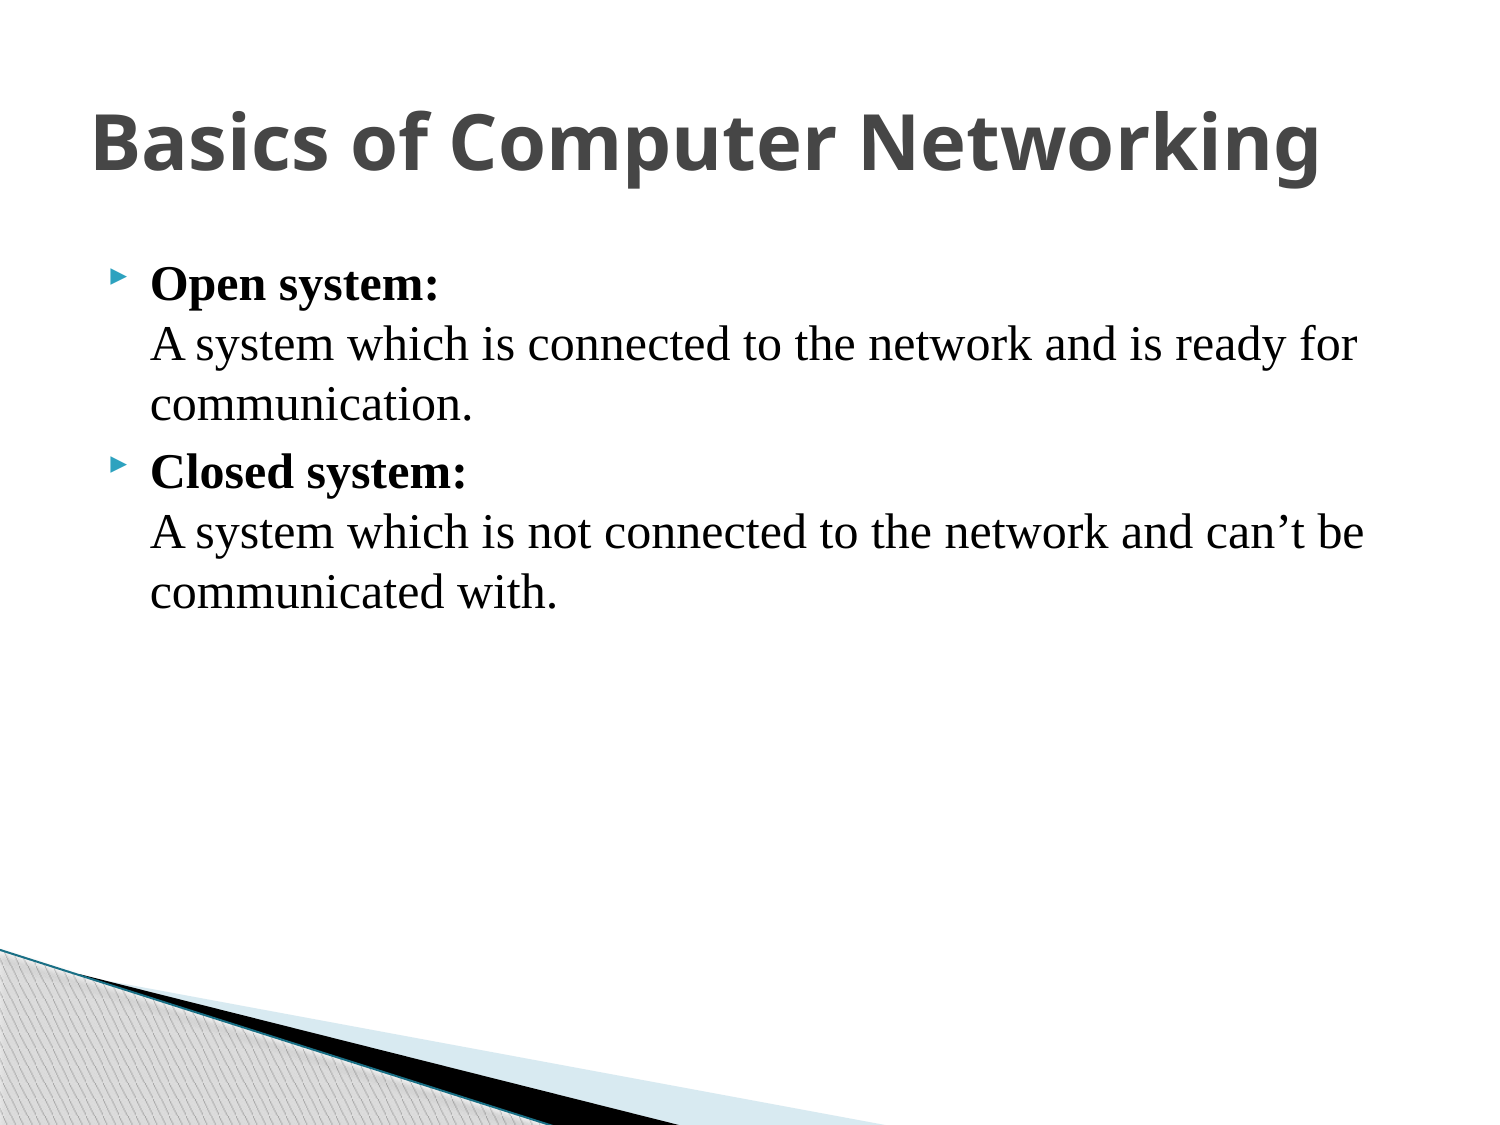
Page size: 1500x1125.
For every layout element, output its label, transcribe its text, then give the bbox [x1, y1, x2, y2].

title Basics of Computer Networking [75, 45, 1425, 233]
list Open system: A system which is connected to the network and is ready for communication. Closed system: A system which is not connected to the network and can’t be communicated with. [75, 243, 1425, 986]
